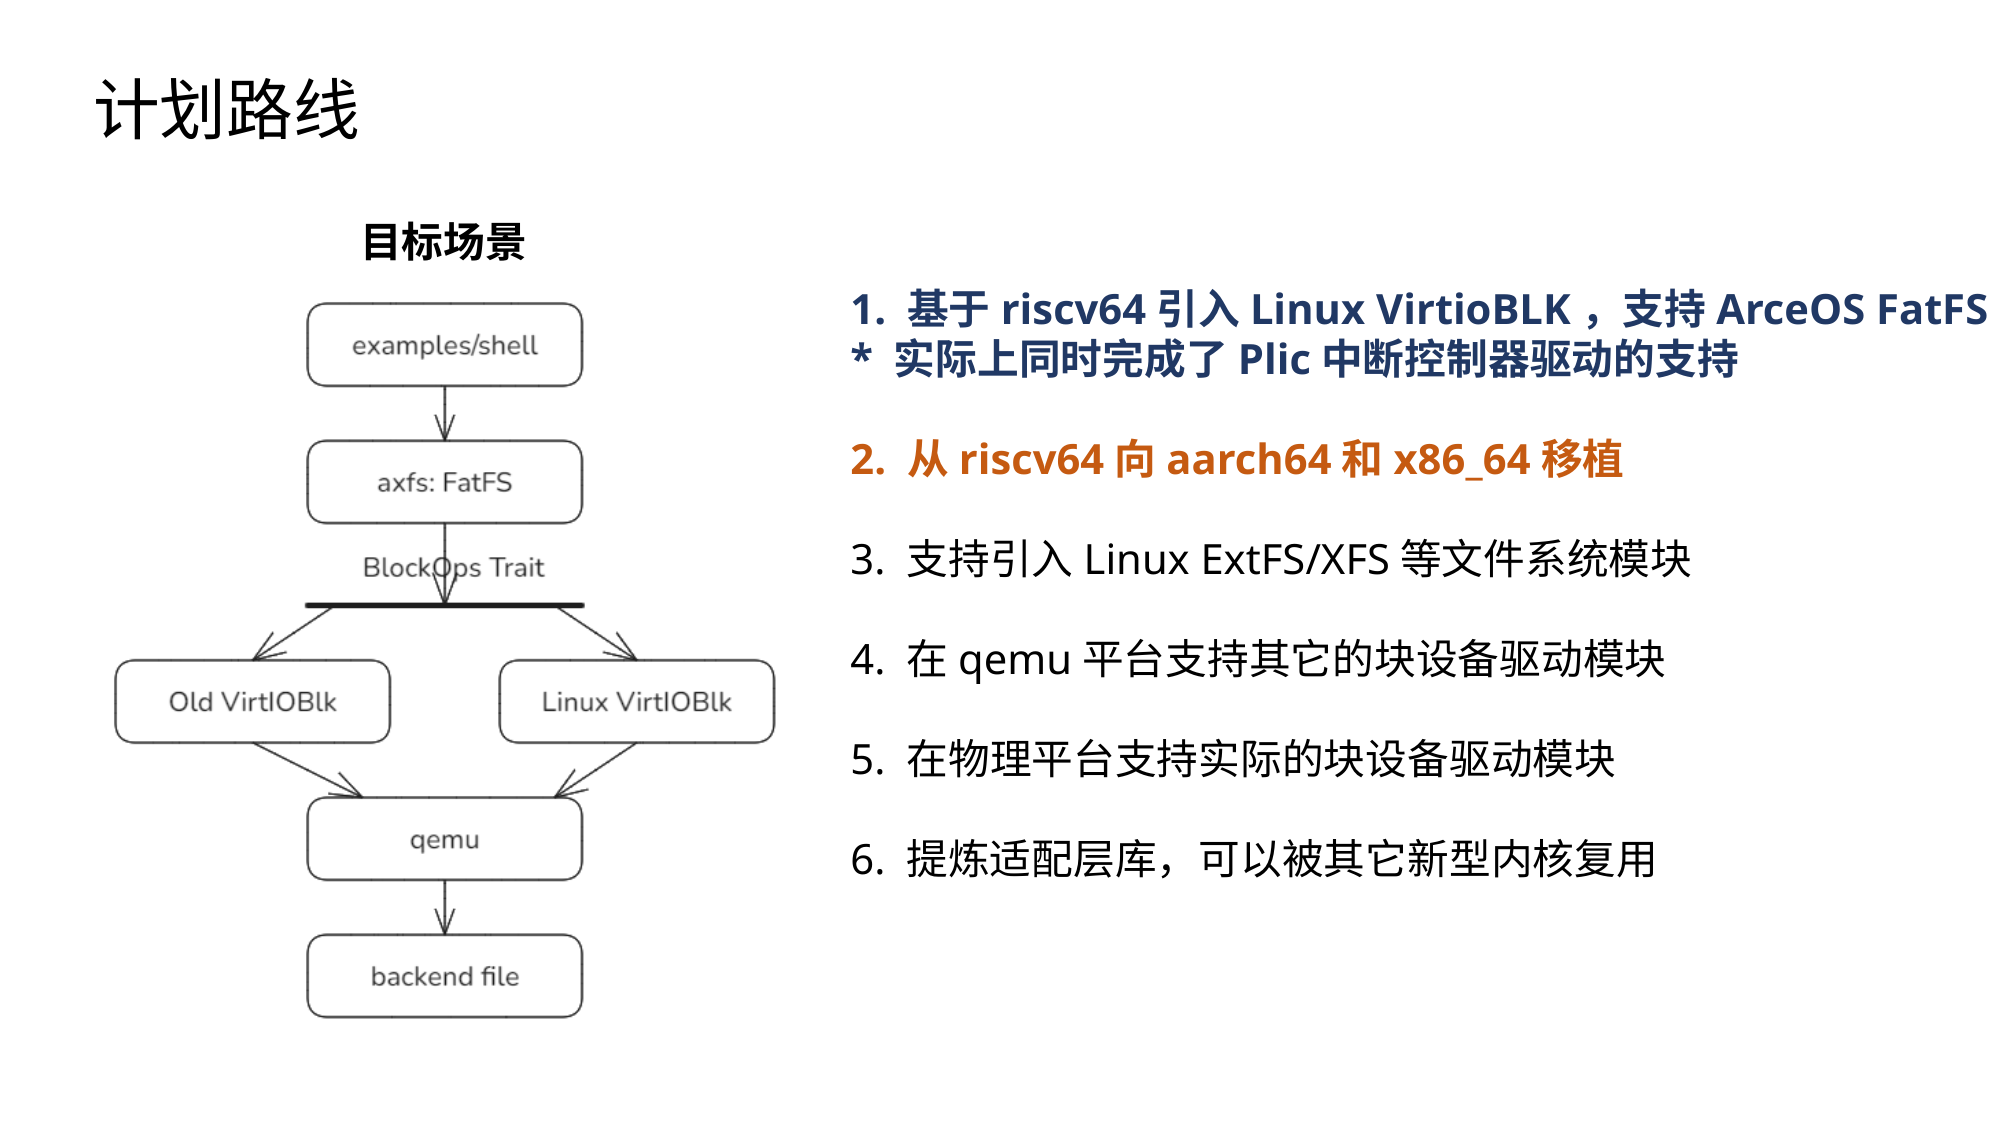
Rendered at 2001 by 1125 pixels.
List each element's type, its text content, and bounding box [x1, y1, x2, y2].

text_box 目标场景 [345, 208, 542, 273]
text_box 1. 基于riscv64引入Linux VirtioBLK，支持ArceOS FatFS * 实际上同时完成了Plic中断控制器驱动的支持 2. 从riscv64向aarch64和x86_64移植 3. 支持引入Linux ExtFS/XFS等文件系统模块 4. 在qemu平台支持其它的块设备驱动模块 5. 在物理平台支持实际的块设备驱动模块 6. 提炼适配层库，可以被其它新型内核复用 [835, 275, 2000, 891]
text_box 计划路线 [78, 60, 1497, 156]
picture [102, 290, 788, 1031]
